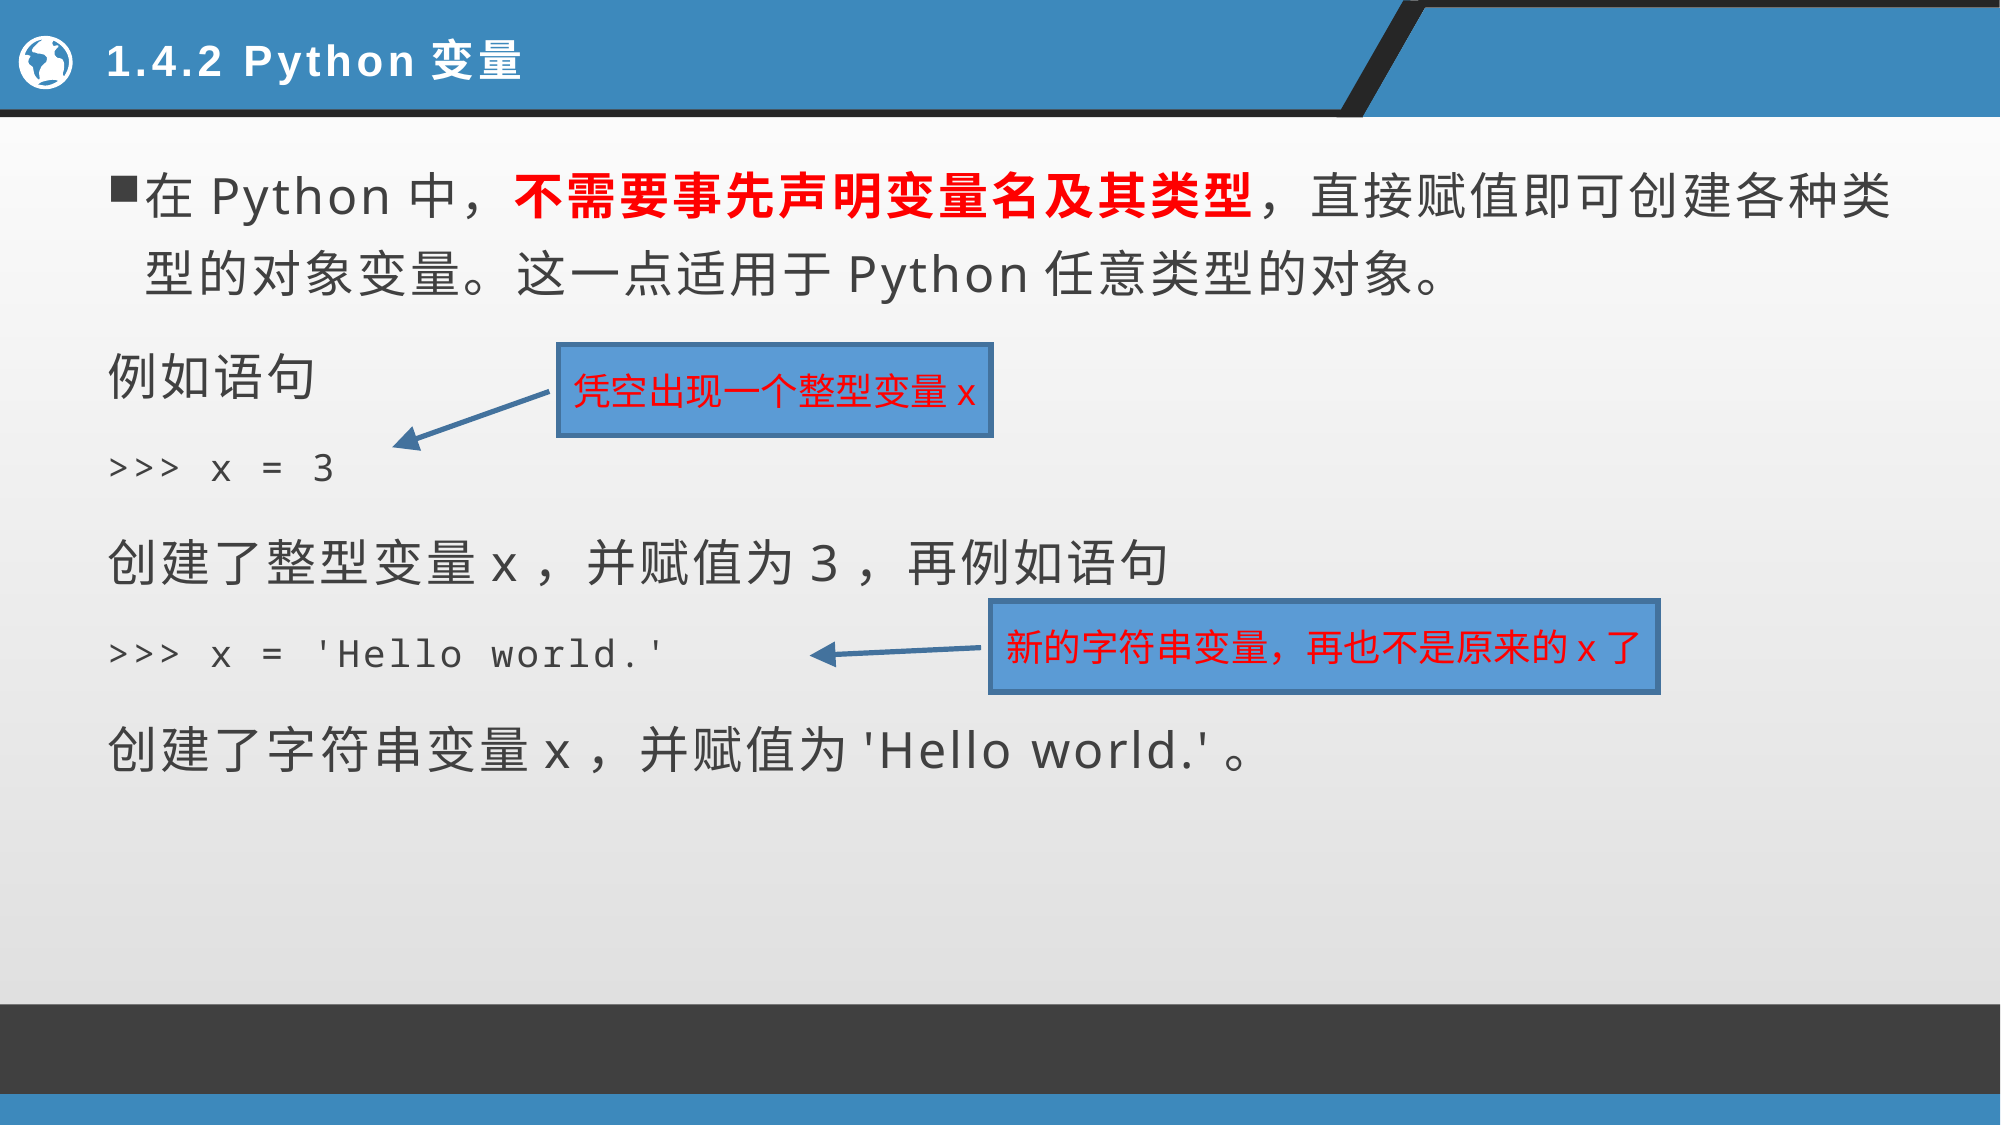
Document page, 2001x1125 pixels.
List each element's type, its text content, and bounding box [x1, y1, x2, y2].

text_box 新的字符串变量，再也不是原来的x了 [809, 644, 982, 665]
title 1.4.2 Python变量 [90, 24, 977, 93]
list 在Python中，不需要事先声明变量名及其类型，直接赋值即可创建各种类型的对象变量。这一点适用于Python任意类型的对象。 例如语句 >>> x = 3 创建了整型变量x，并赋值为3，再例如语句 >>> x = 'Hello world.' 创建了字符串变量x，并赋值为'Hello world.'。 [90, 146, 1921, 976]
text_box 凭空出现一个整型变量x [557, 344, 992, 437]
text_box 新的字符串变量，再也不是原来的x了 [990, 600, 1659, 693]
text_box 凭空出现一个整型变量x [392, 390, 550, 451]
